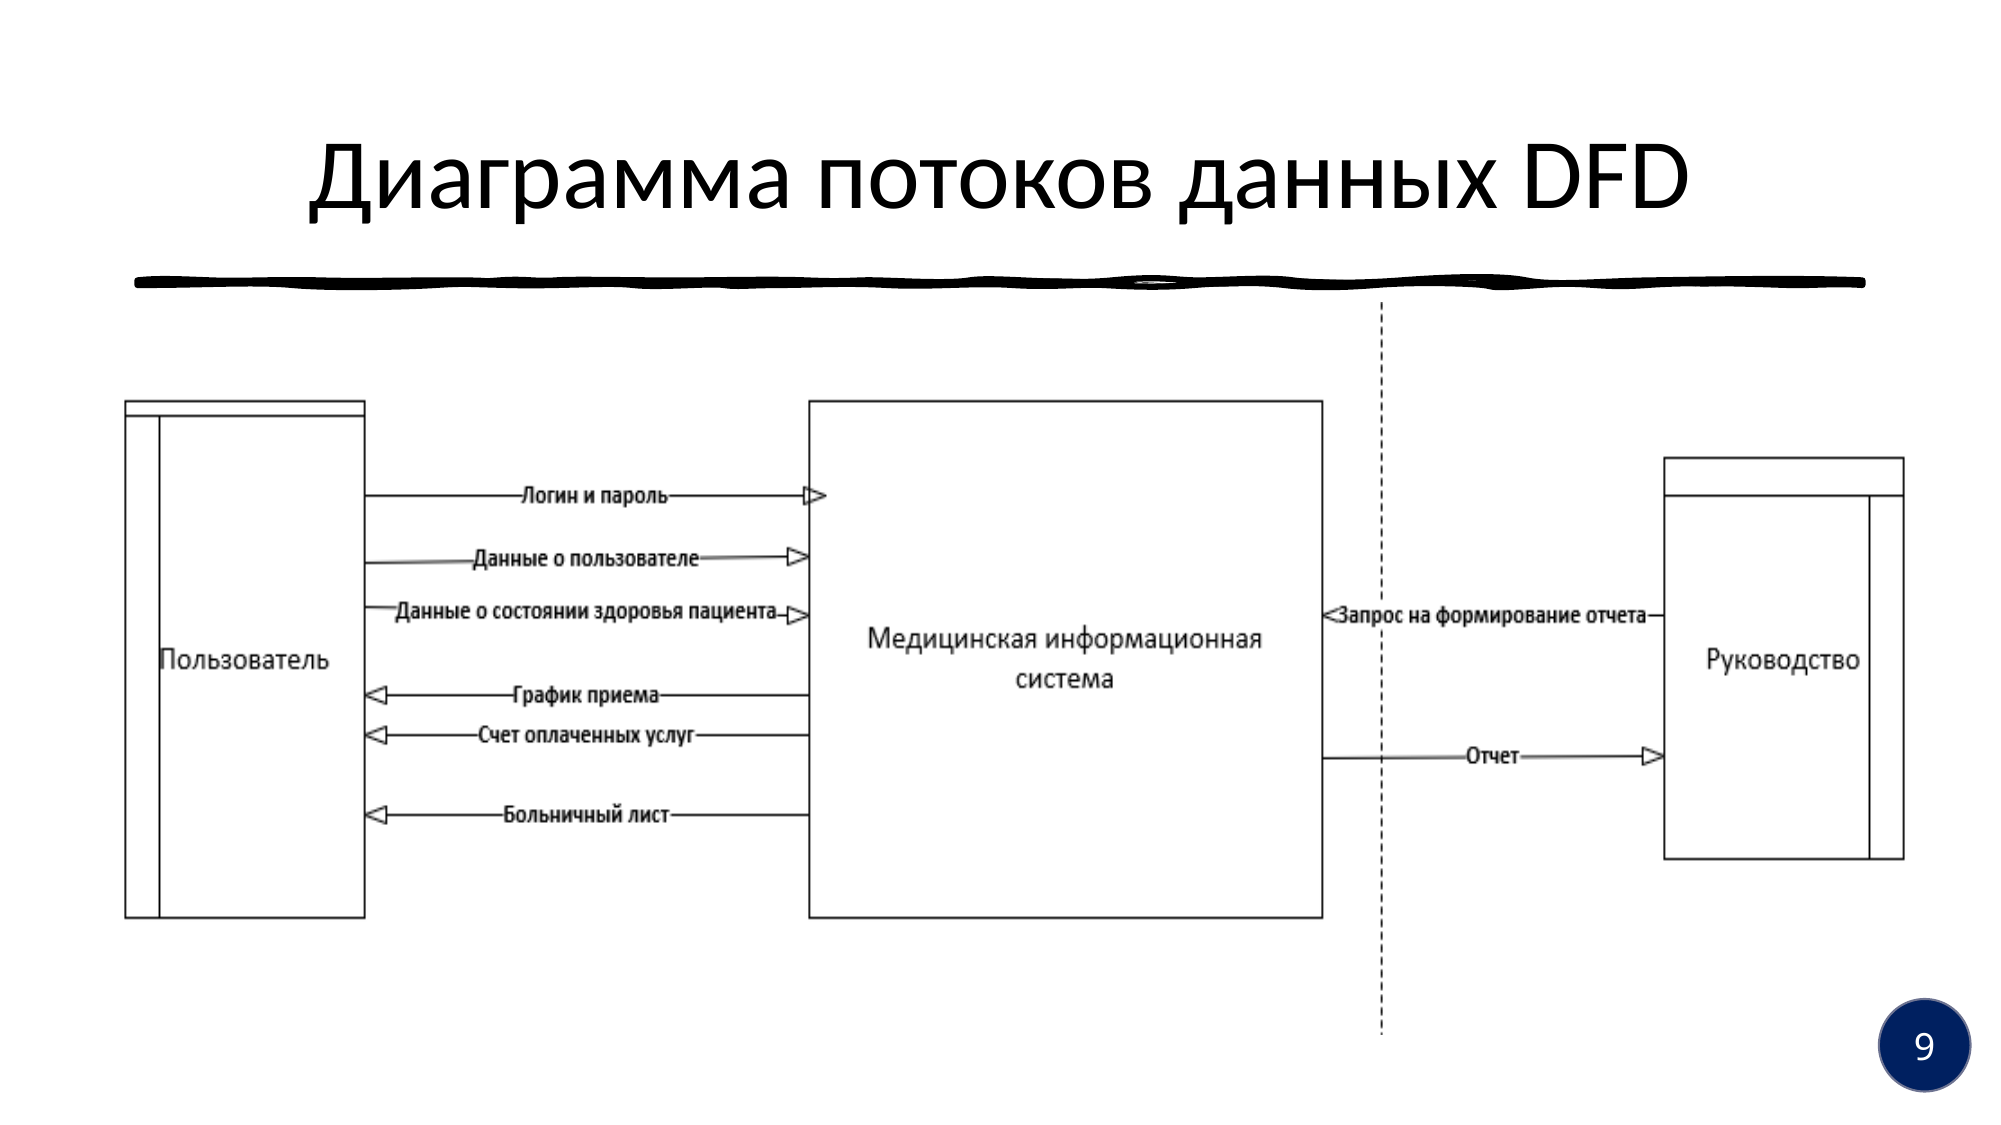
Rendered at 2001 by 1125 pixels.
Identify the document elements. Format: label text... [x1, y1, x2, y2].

picture [96, 302, 1950, 1035]
title Диаграмма потоков данных DFD [137, 59, 1863, 278]
text_box 9 [1877, 1005, 1972, 1093]
